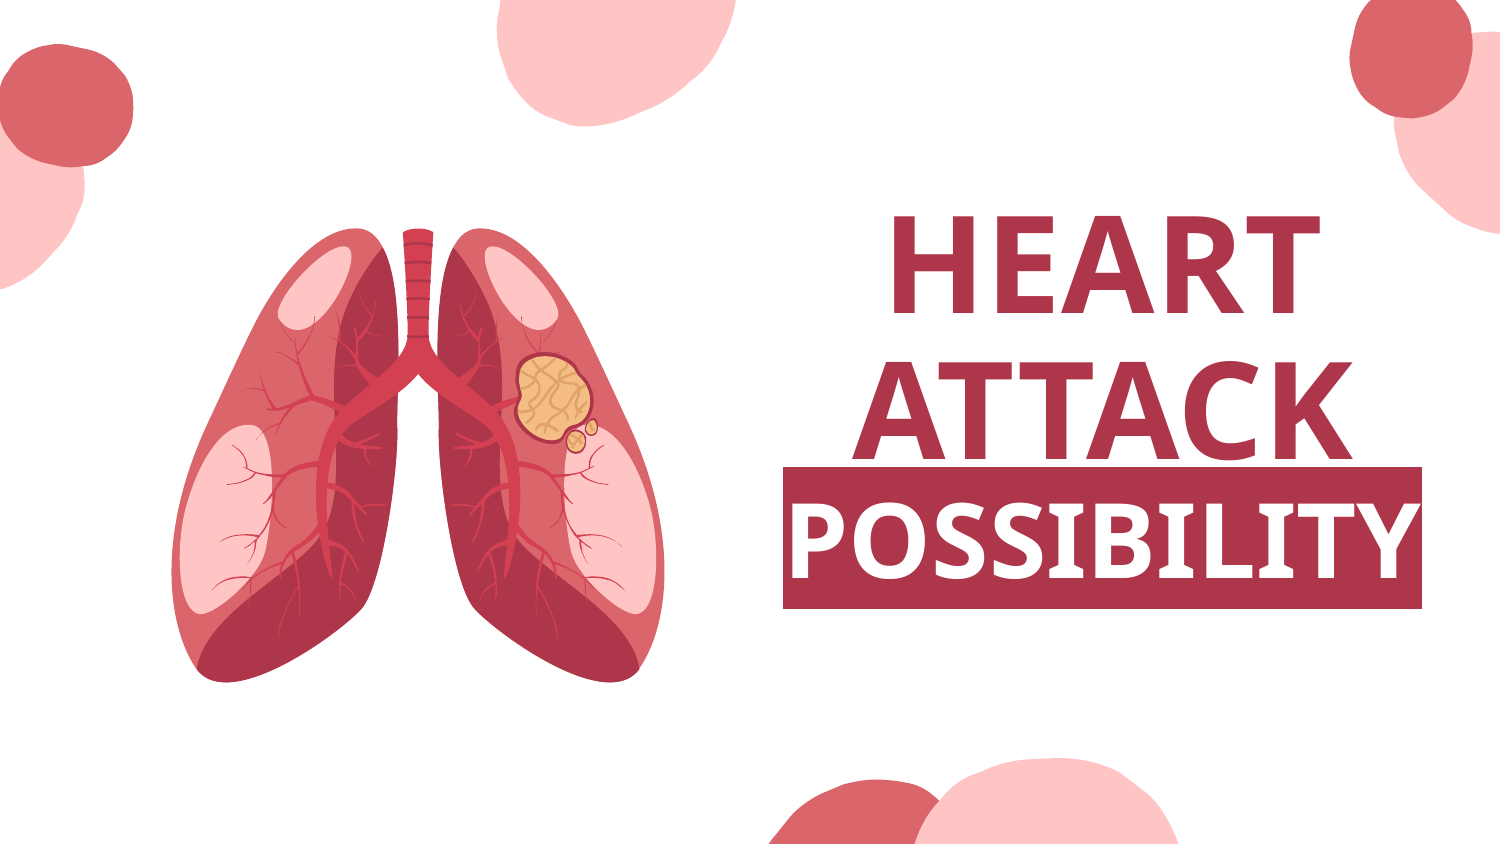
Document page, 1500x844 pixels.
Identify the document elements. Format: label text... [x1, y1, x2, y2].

title HEART ATTACK POSSIBILITY [763, 136, 1443, 617]
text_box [152, 228, 684, 683]
